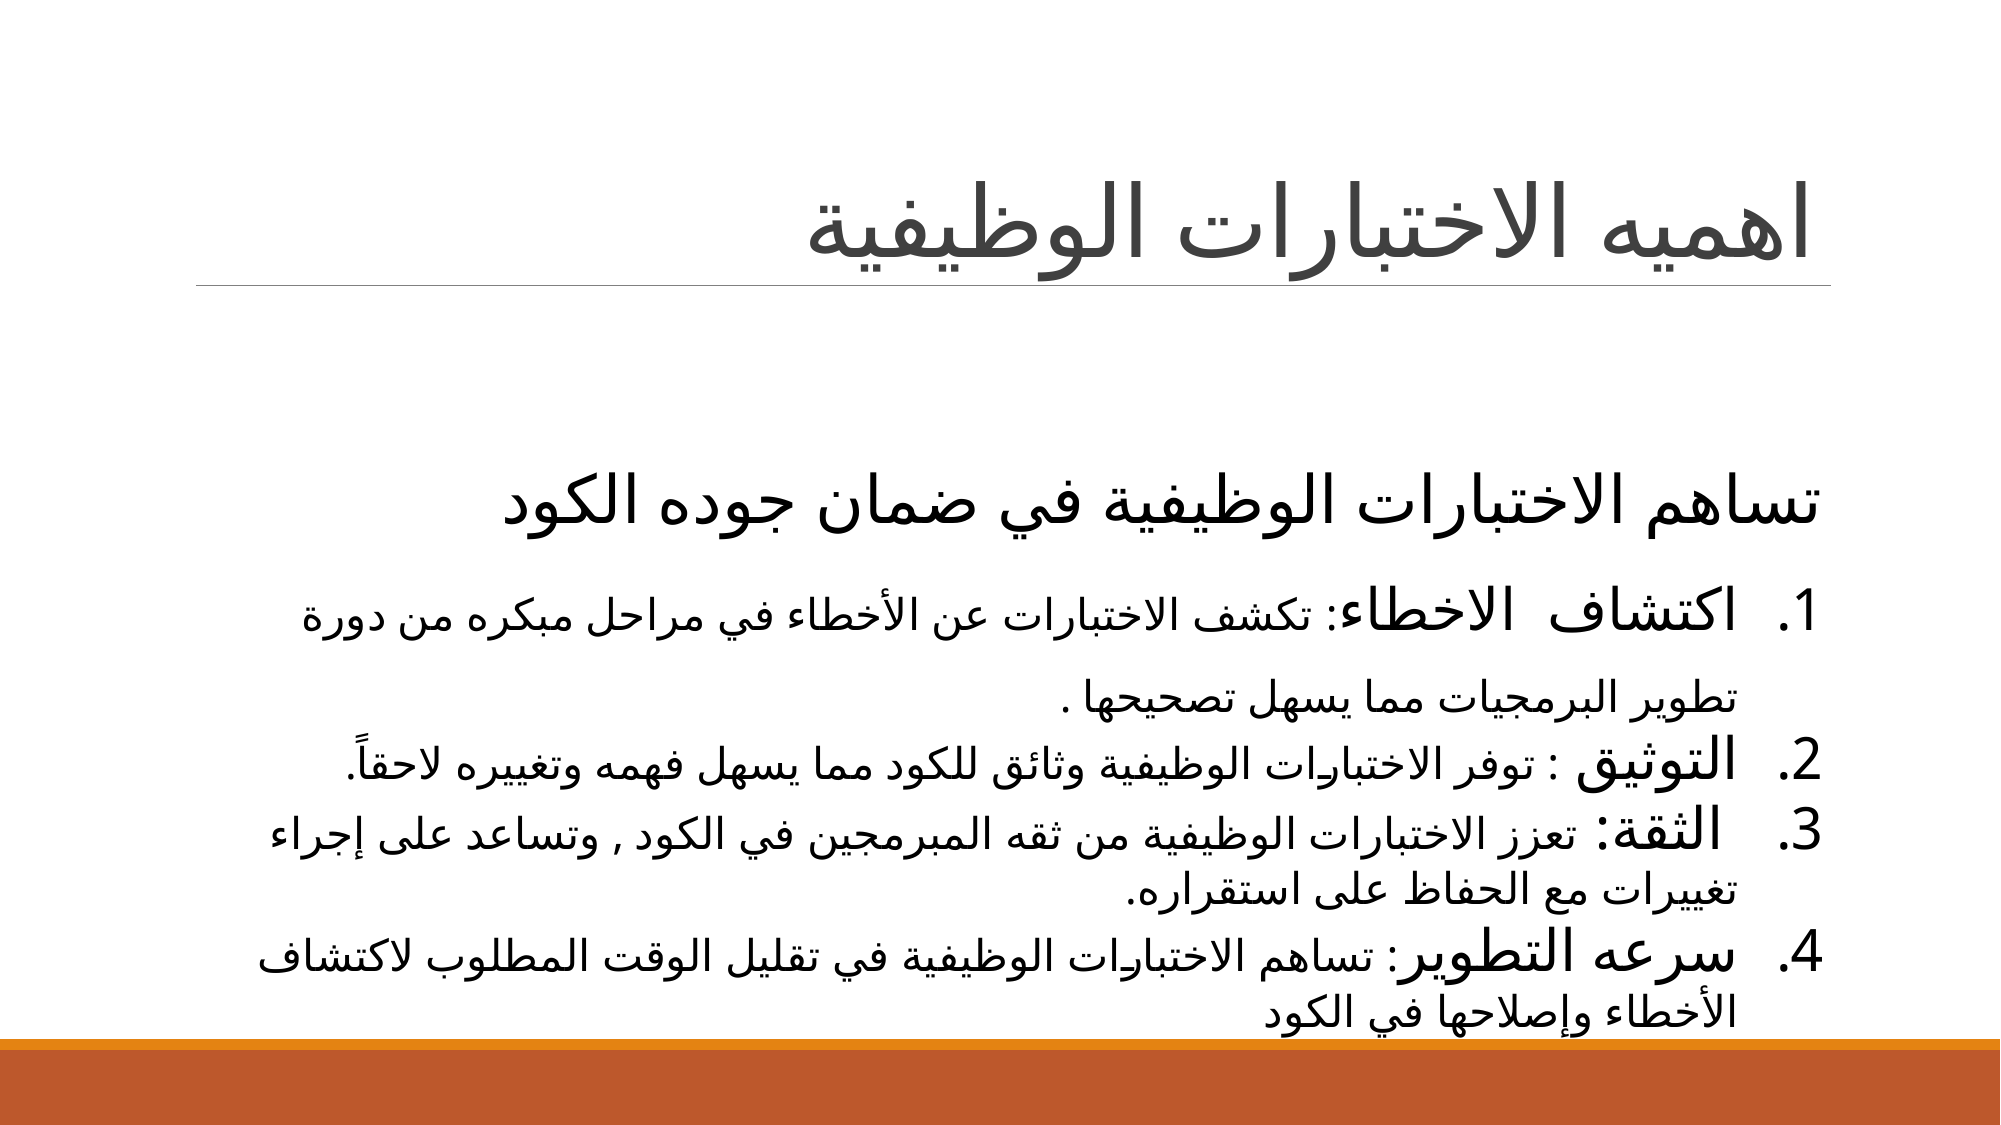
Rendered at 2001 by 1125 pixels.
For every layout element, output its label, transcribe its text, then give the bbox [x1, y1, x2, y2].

title اهميه الاختبارات الوظيفية [180, 47, 1830, 285]
text_box تساهم الاختبارات الوظيفية في ضمان جوده الكود اكتشاف الاخطاء: تكشف الاختبارات عن الأخطاء في مراحل مبكره من دورة تطوير البرمجيات مما يسهل تصحيحها . التوثيق : توفر الاختبارات الوظيفية وثائق للكود مما يسهل فهمه وتغييره لاحقاً. الثقة: تعزز الاختبارات الوظيفية من ثقه المبرمجين في الكود , وتساعد على إجراء تغييرات مع الحفاظ على استقراره. سرعه التطوير: تساهم الاختبارات الوظيفية في تقليل الوقت المطلوب لاكتشاف الأخطاء وإصلاحها في الكود [224, 450, 1839, 1044]
